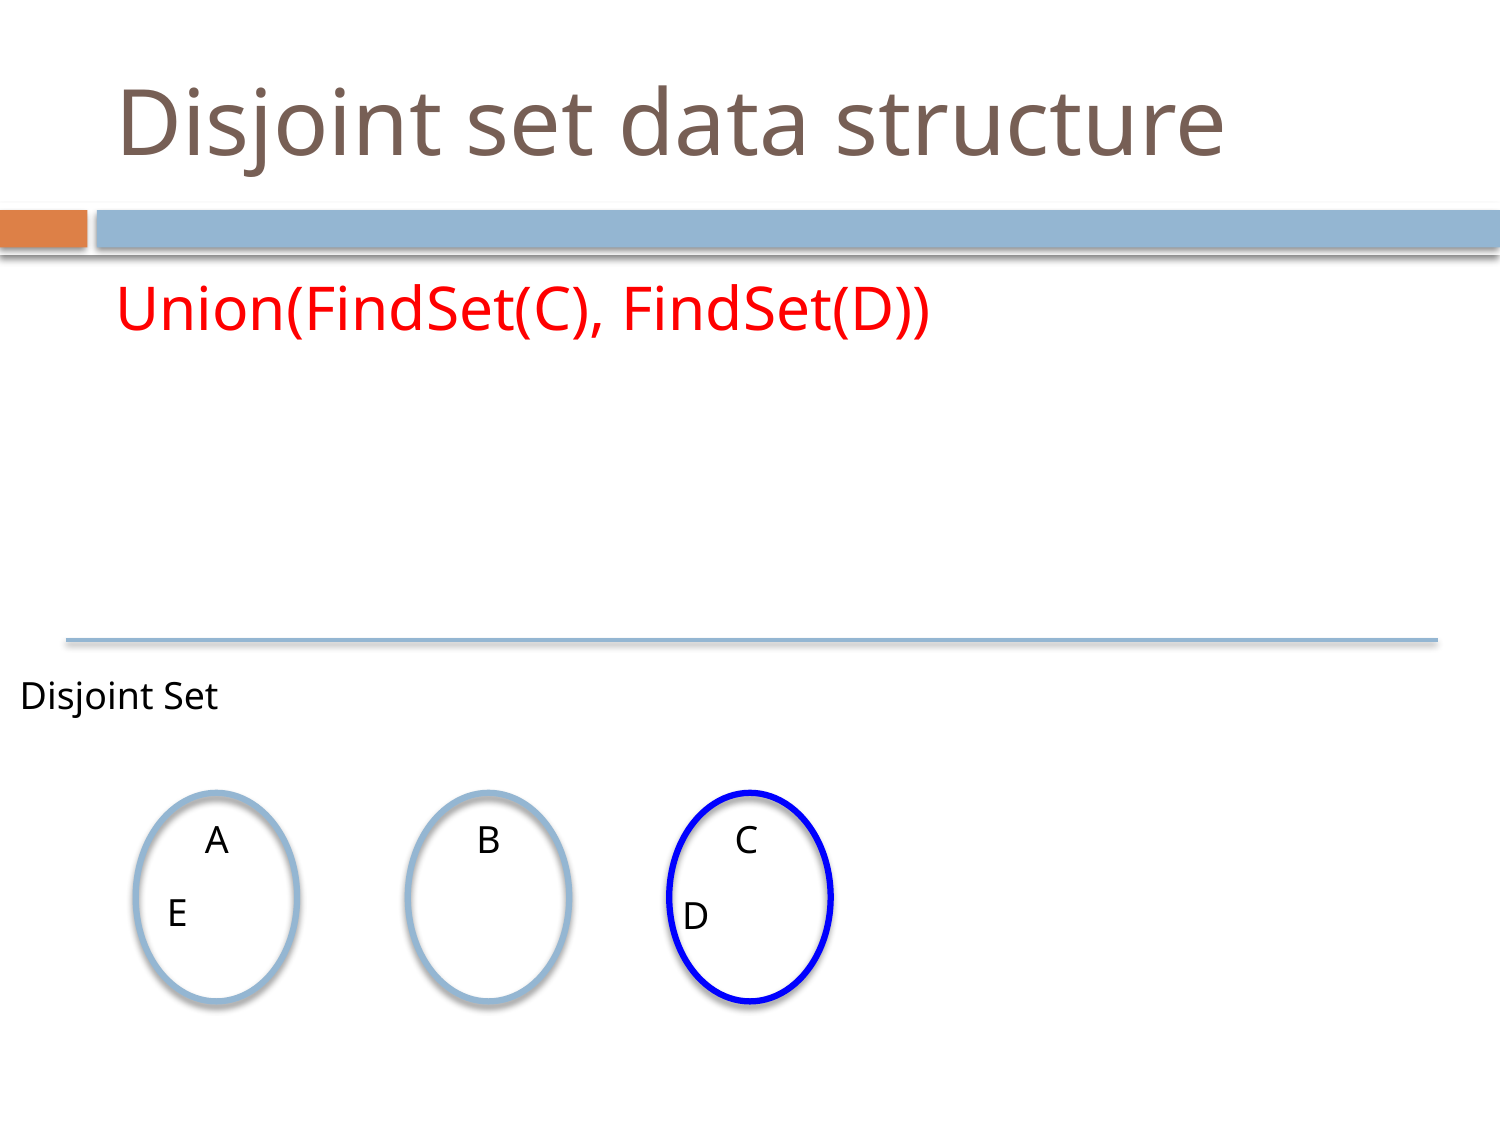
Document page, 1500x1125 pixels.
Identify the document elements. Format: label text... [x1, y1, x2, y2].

text_box D [667, 884, 725, 944]
text_box C [719, 808, 774, 868]
text_box [134, 791, 298, 1003]
text_box E [152, 881, 203, 942]
text_box Disjoint Set [4, 664, 234, 725]
text_box [406, 791, 571, 1003]
text_box B [461, 808, 516, 868]
text_box [669, 791, 832, 1003]
title Disjoint set data structure [100, 37, 1438, 200]
list Union(FindSet(C), FindSet(D)) [100, 262, 1438, 442]
